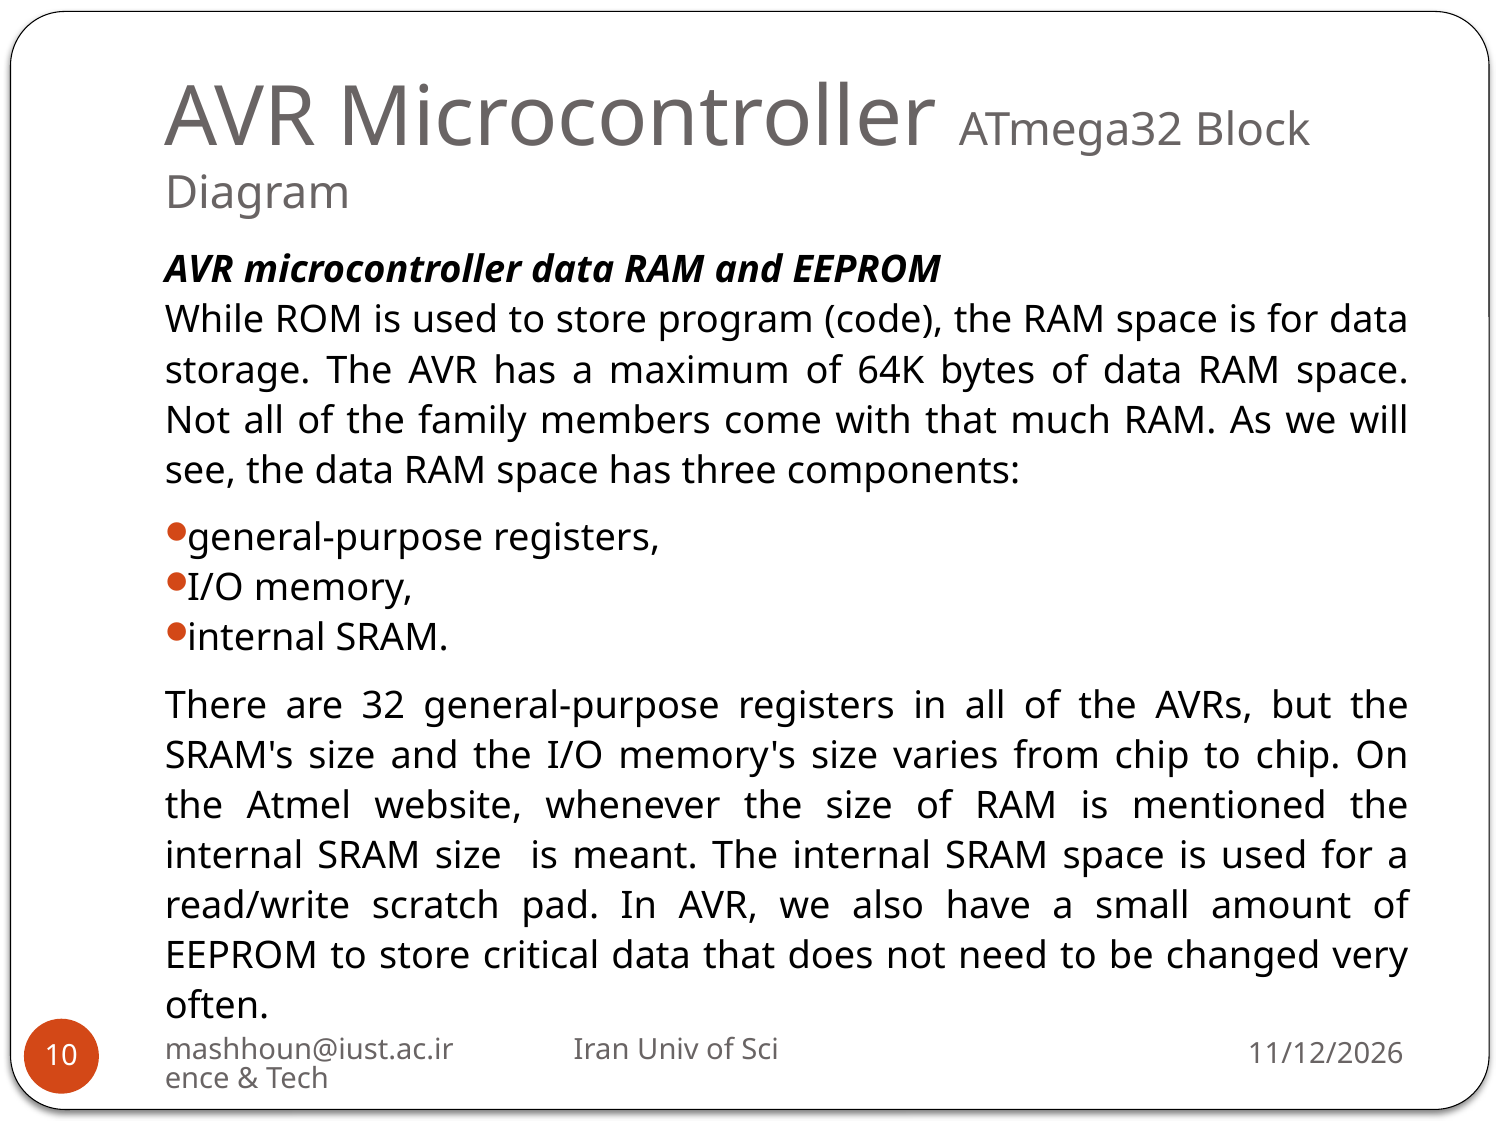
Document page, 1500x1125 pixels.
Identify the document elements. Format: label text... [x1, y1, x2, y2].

footer mashhoun@iust.ac.ir Iran Univ of Science & Tech [150, 1012, 800, 1088]
slide_number 10 [23, 1018, 99, 1094]
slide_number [1012, 1015, 1419, 1094]
title AVR Microcontroller ATmega32 Block Diagram [150, 45, 1425, 233]
list AVR microcontroller data RAM and EEPROM While ROM is used to store program (code), the RAM space is for data storage. The AVR has a maximum of 64K bytes of data RAM space. Not all of the family members come with that much RAM. As we will see, the data RAM space has three components: general-purpose registers, I/O memory, internal SRAM. There are 32 general-purpose registers in all of the AVRs, but the SRAM's size and the I/O memory's size varies from chip to chip. On the Atmel website, whenever the size of RAM is mentioned the internal SRAM size is meant. The internal SRAM space is used for a read/write scratch pad. In AVR, we also have a small amount of EEPROM to store critical data that does not need to be changed very often. [150, 237, 1425, 1043]
